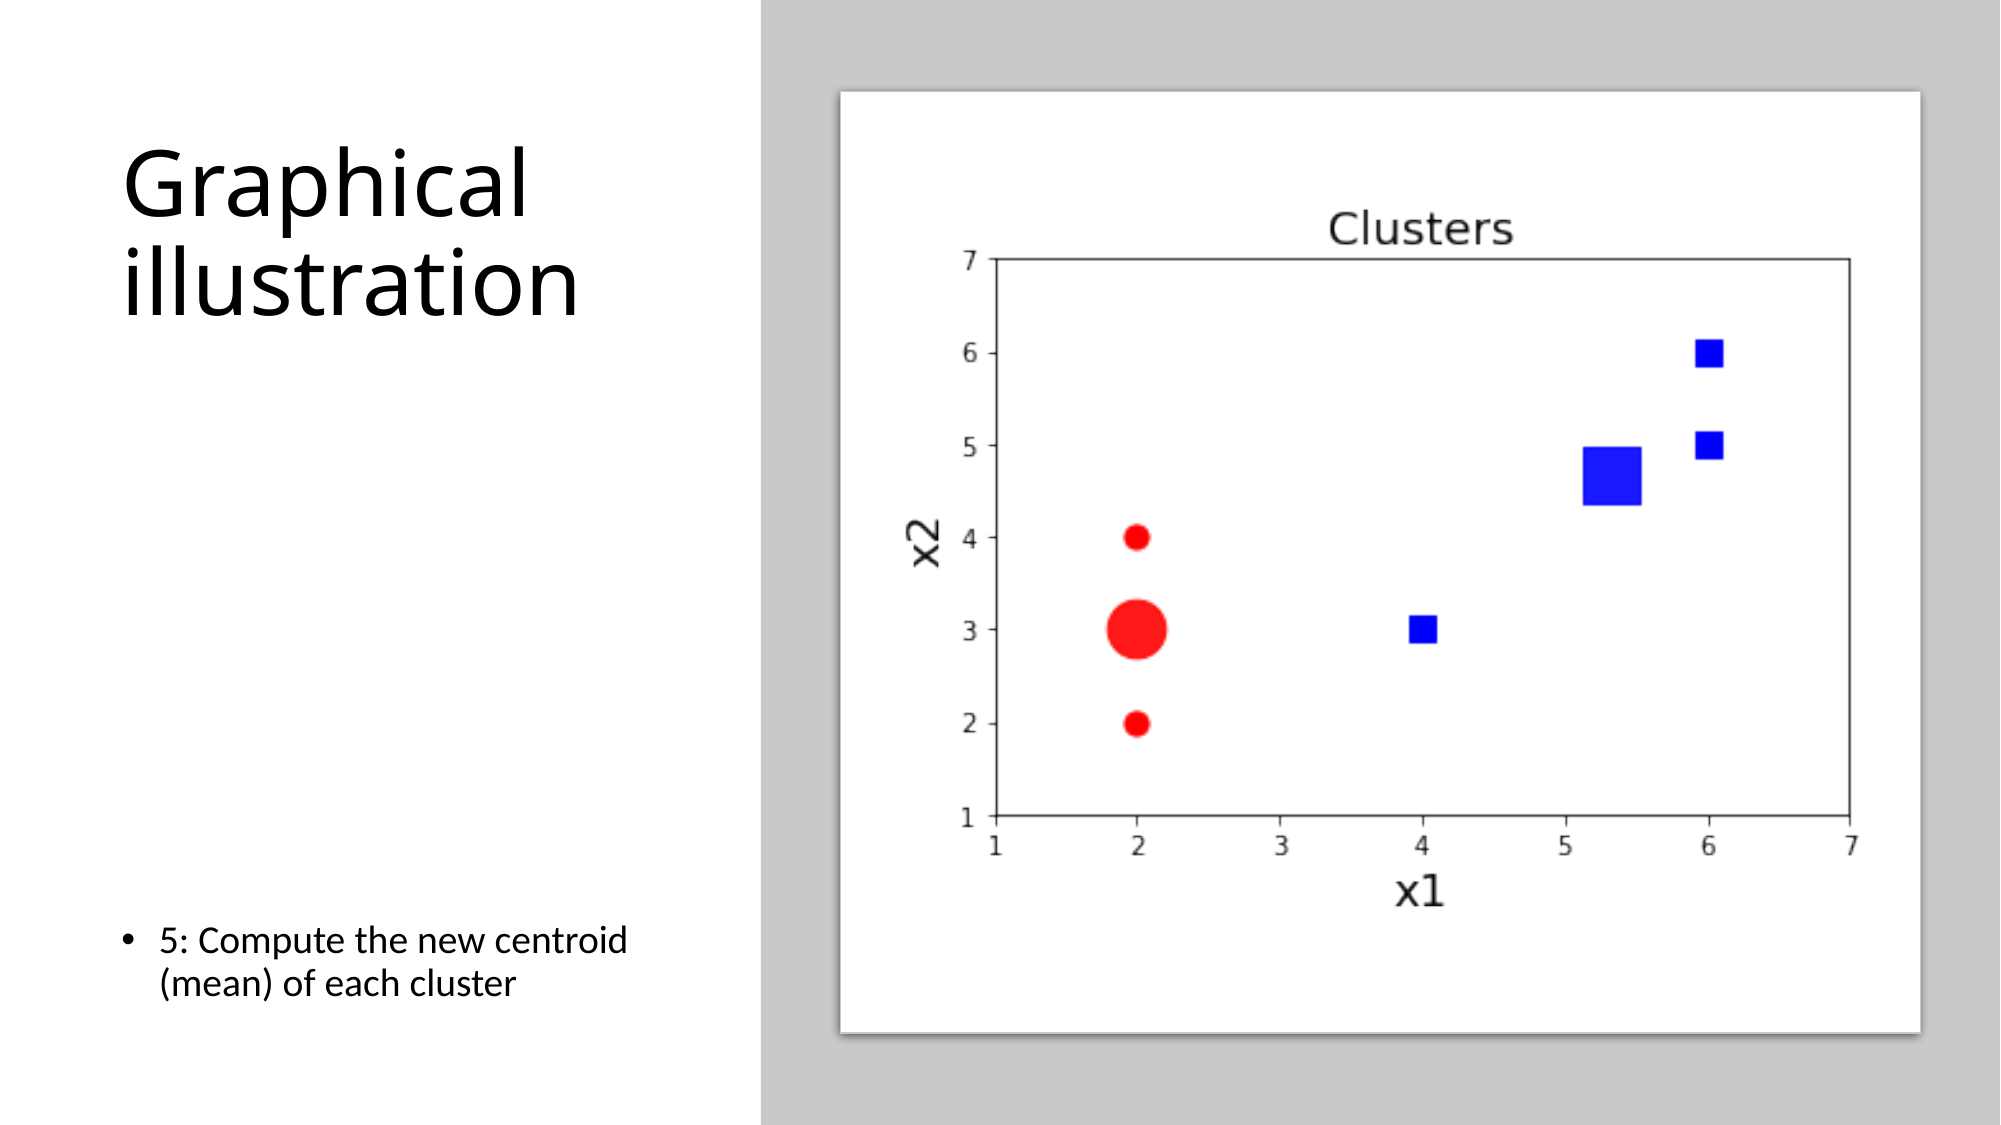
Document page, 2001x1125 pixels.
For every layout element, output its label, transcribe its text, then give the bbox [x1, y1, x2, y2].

text_box [839, 90, 1922, 1034]
text_box [760, 0, 2000, 1125]
title Graphical illustration [106, 103, 682, 370]
picture [886, 192, 1875, 933]
list 5: Compute the new centroid (mean) of each cluster [106, 399, 682, 1021]
